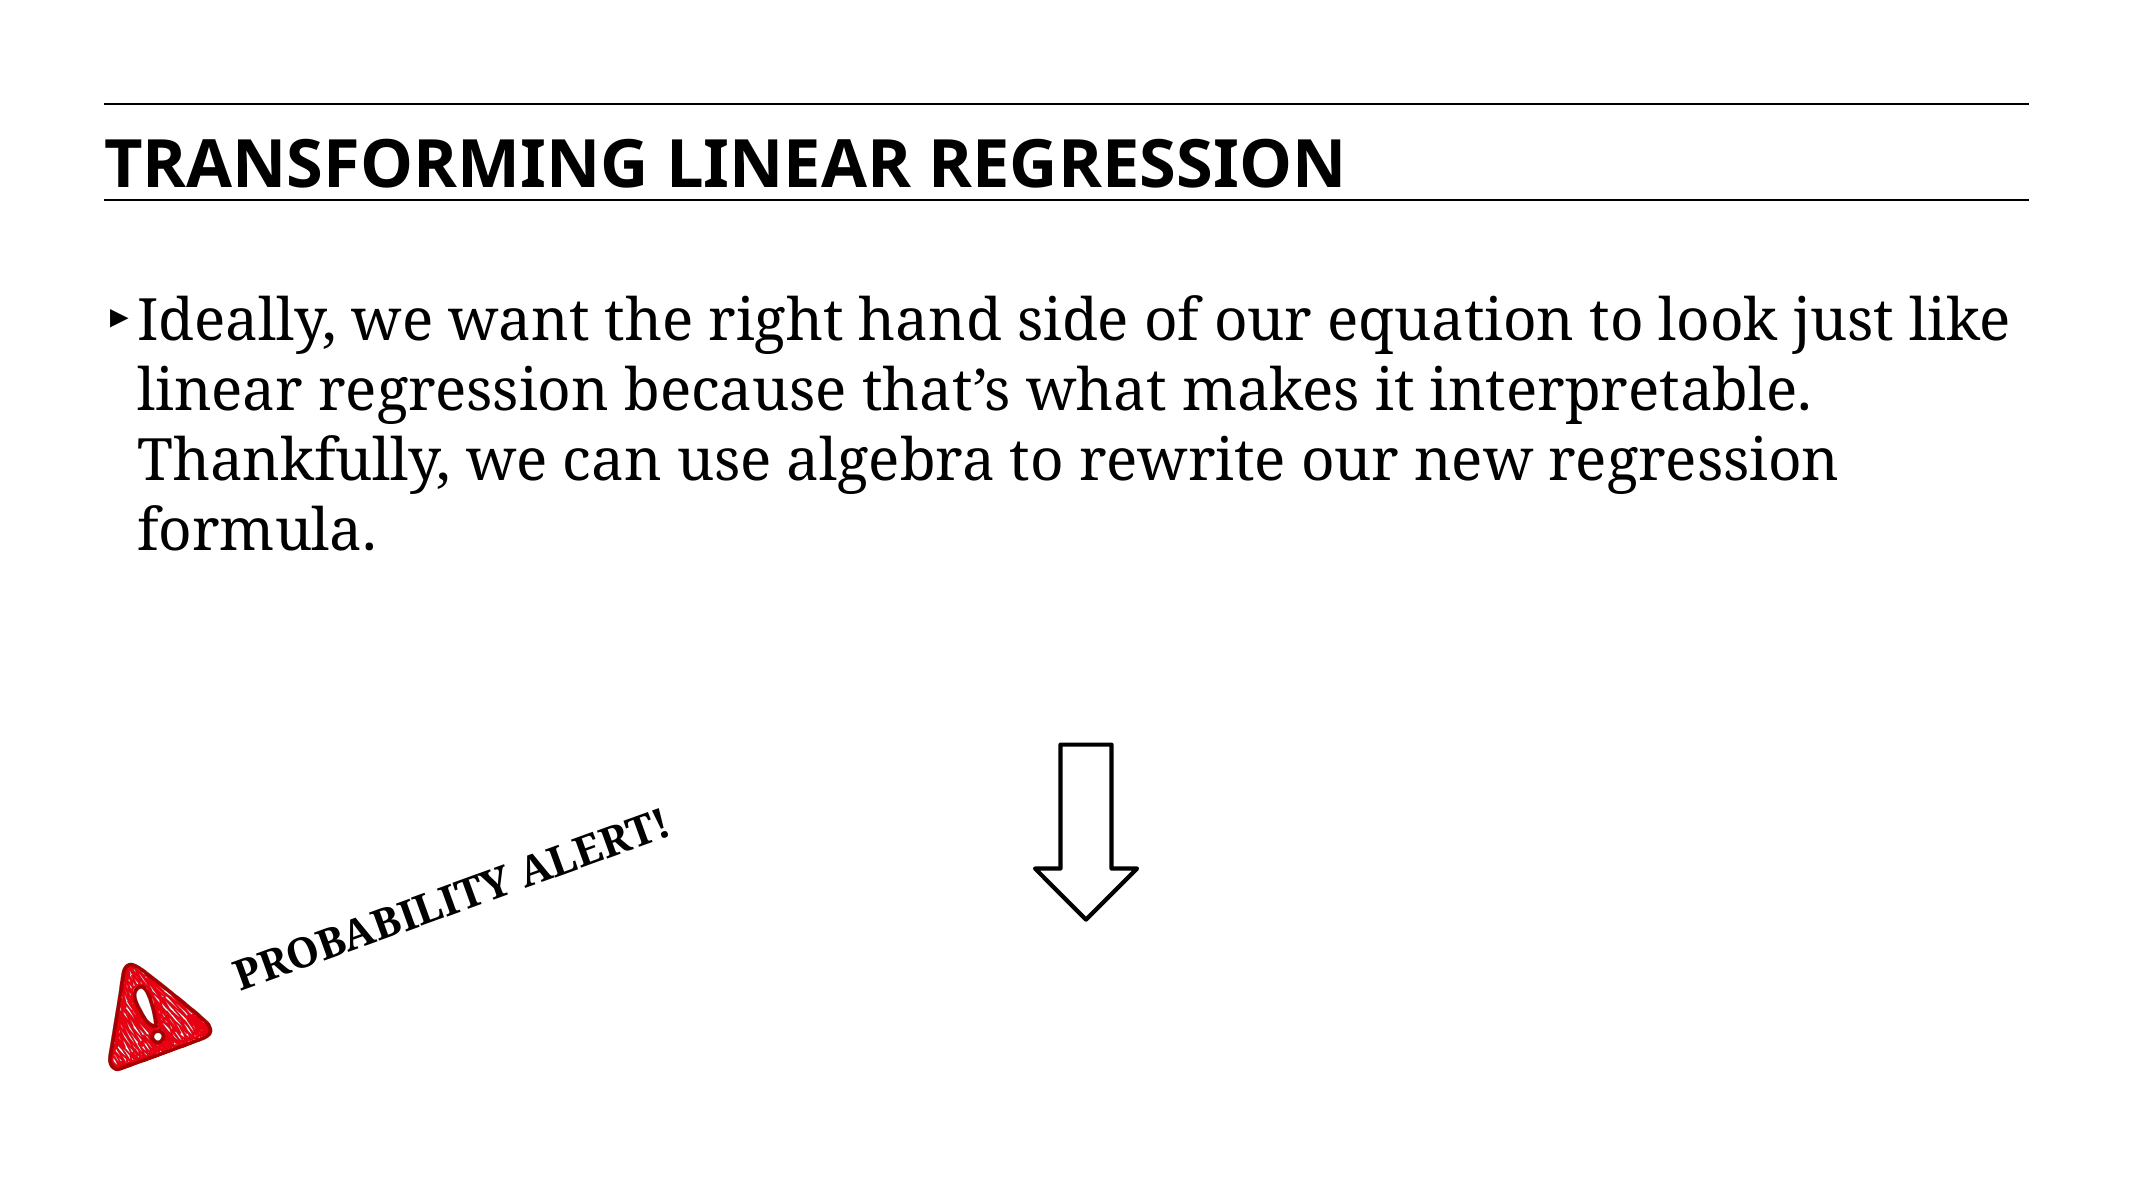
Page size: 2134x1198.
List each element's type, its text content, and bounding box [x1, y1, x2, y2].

text_box [1033, 742, 1140, 922]
text_box TRANSFORMING LINEAR REGRESSION [104, 120, 2134, 192]
picture [71, 982, 226, 1089]
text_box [68, 856, 719, 982]
